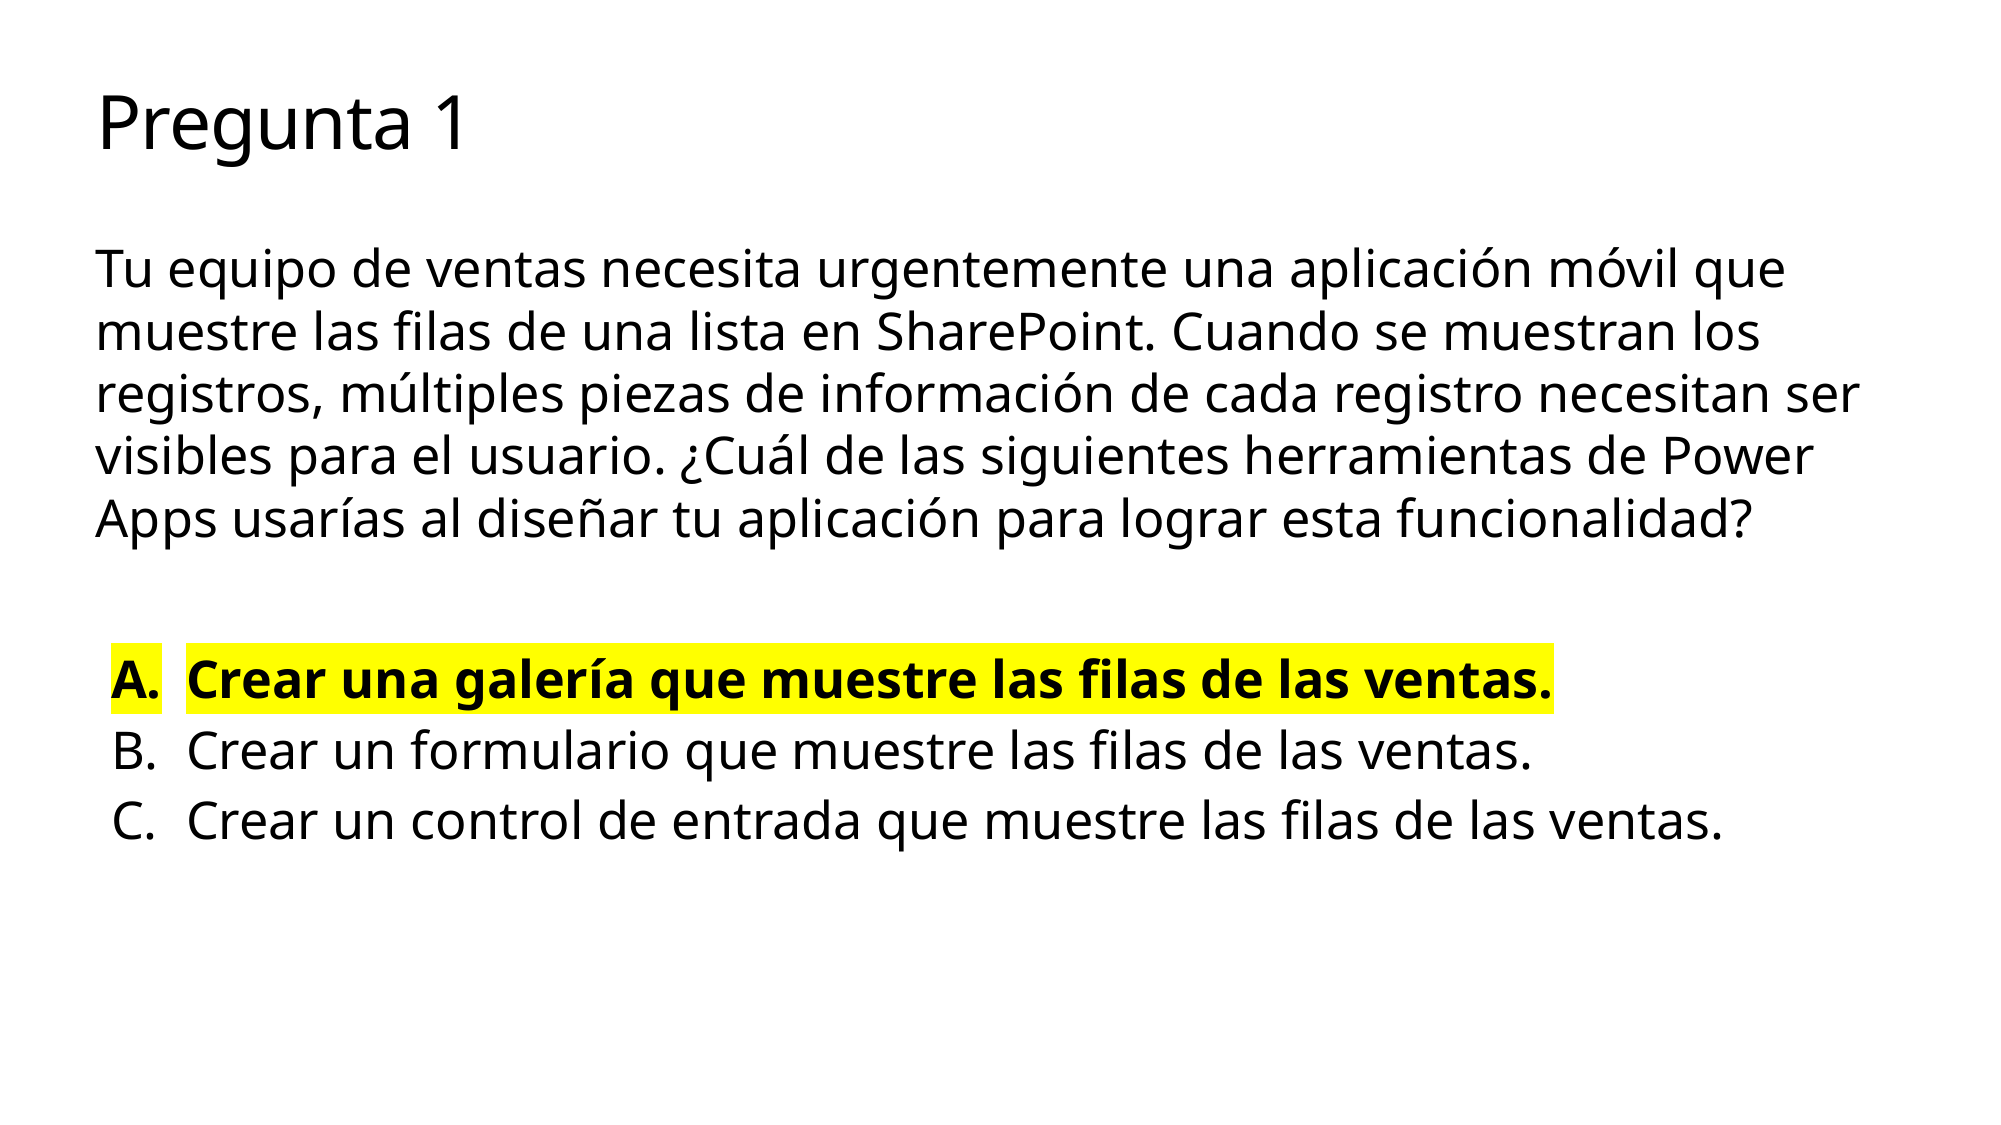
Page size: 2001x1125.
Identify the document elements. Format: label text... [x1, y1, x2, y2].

title Pregunta 1 [96, 75, 1904, 165]
text_box Crear una galería que muestre las filas de las ventas. Crear un formulario que muestre las filas de las ventas. Crear un control de entrada que muestre las filas de las ventas. [95, 638, 1905, 1072]
list Tu equipo de ventas necesita urgentemente una aplicación móvil que muestre las filas de una lista en SharePoint. Cuando se muestran los registros, múltiples piezas de información de cada registro necesitan ser visibles para el usuario. ¿Cuál de las siguientes herramientas de Power Apps usarías al diseñar tu aplicación para lograr esta funcionalidad? [95, 235, 1904, 638]
